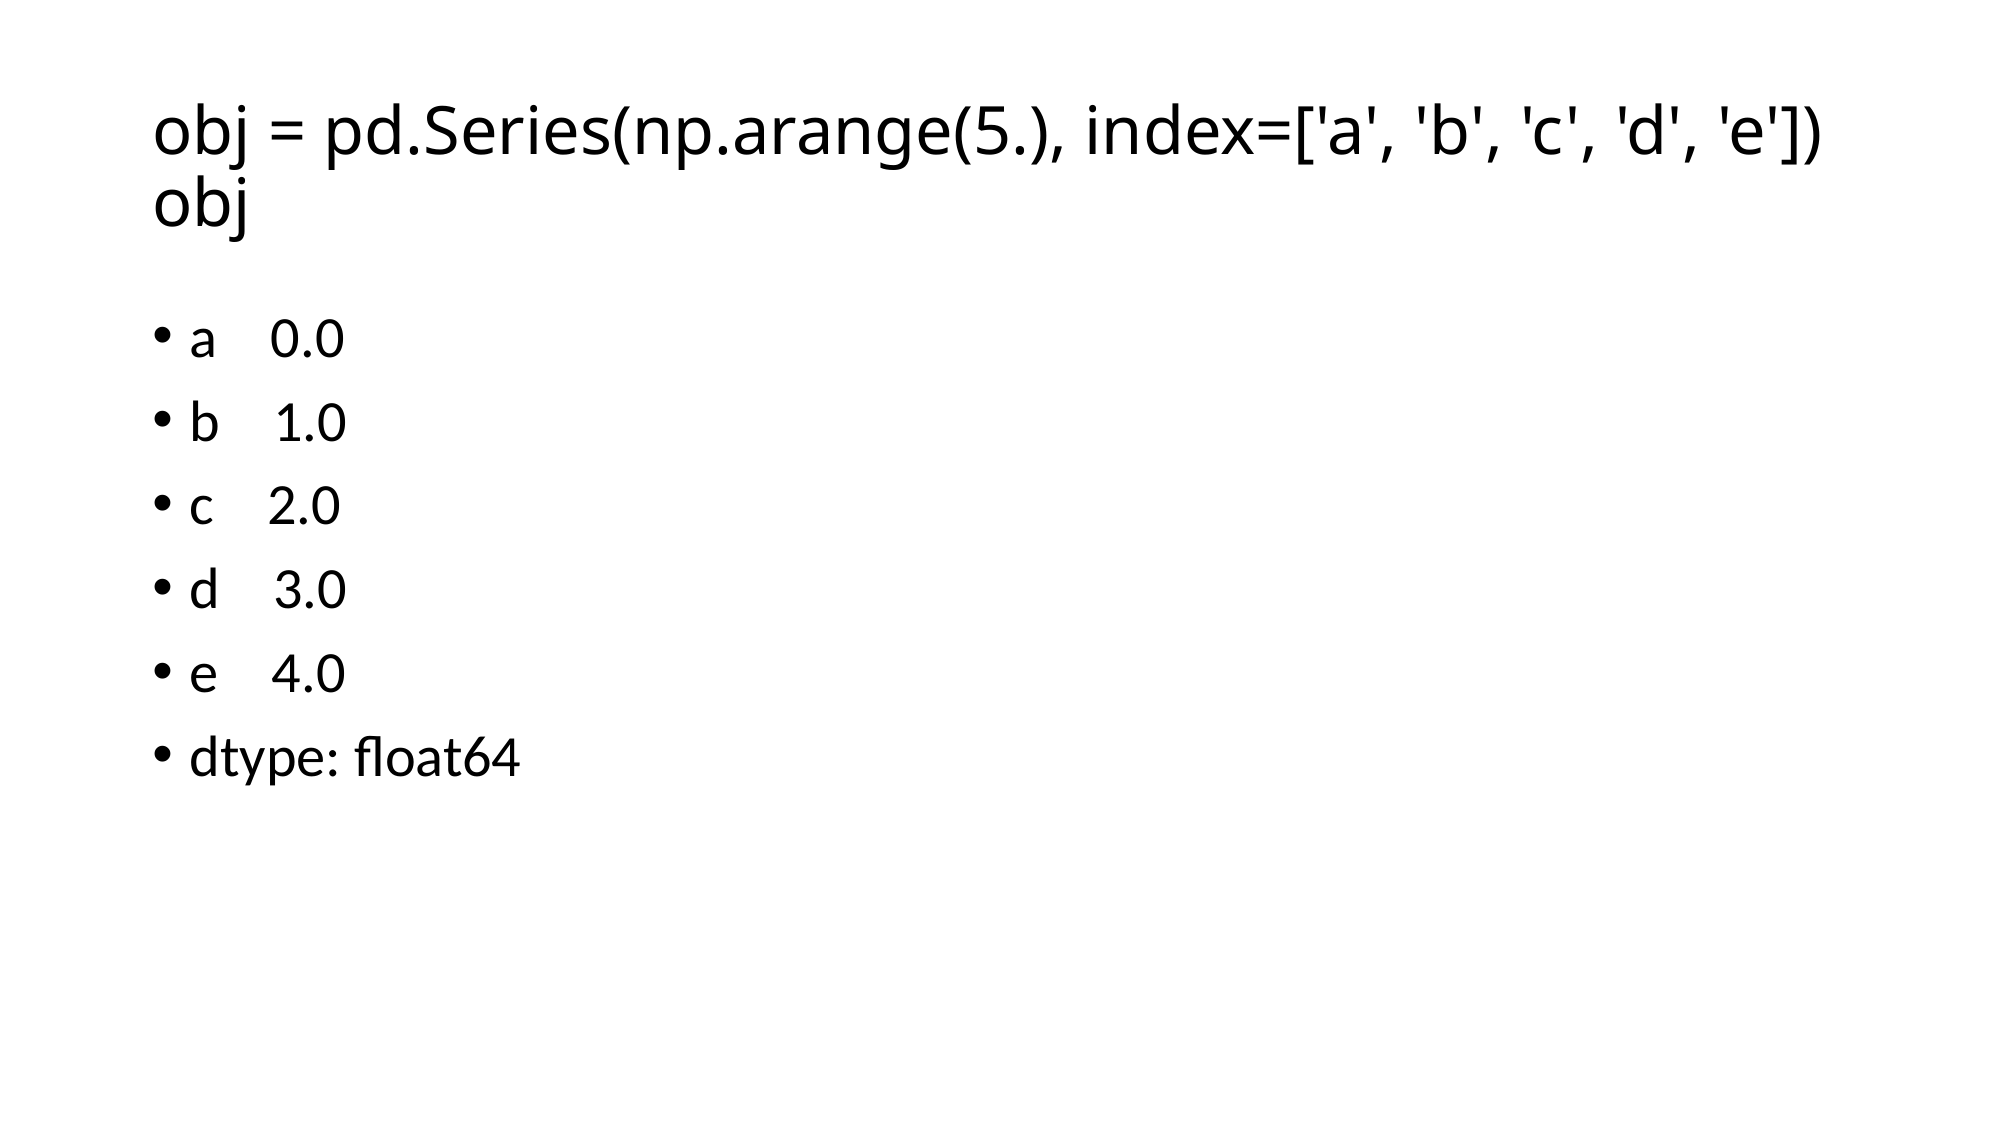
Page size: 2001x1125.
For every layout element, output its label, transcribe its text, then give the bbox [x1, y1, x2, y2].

title obj = pd.Series(np.arange(5.), index=['a', 'b', 'c', 'd', 'e']) obj [137, 59, 1863, 278]
list a 0.0 b 1.0 c 2.0 d 3.0 e 4.0 dtype: float64 [137, 299, 1863, 1014]
